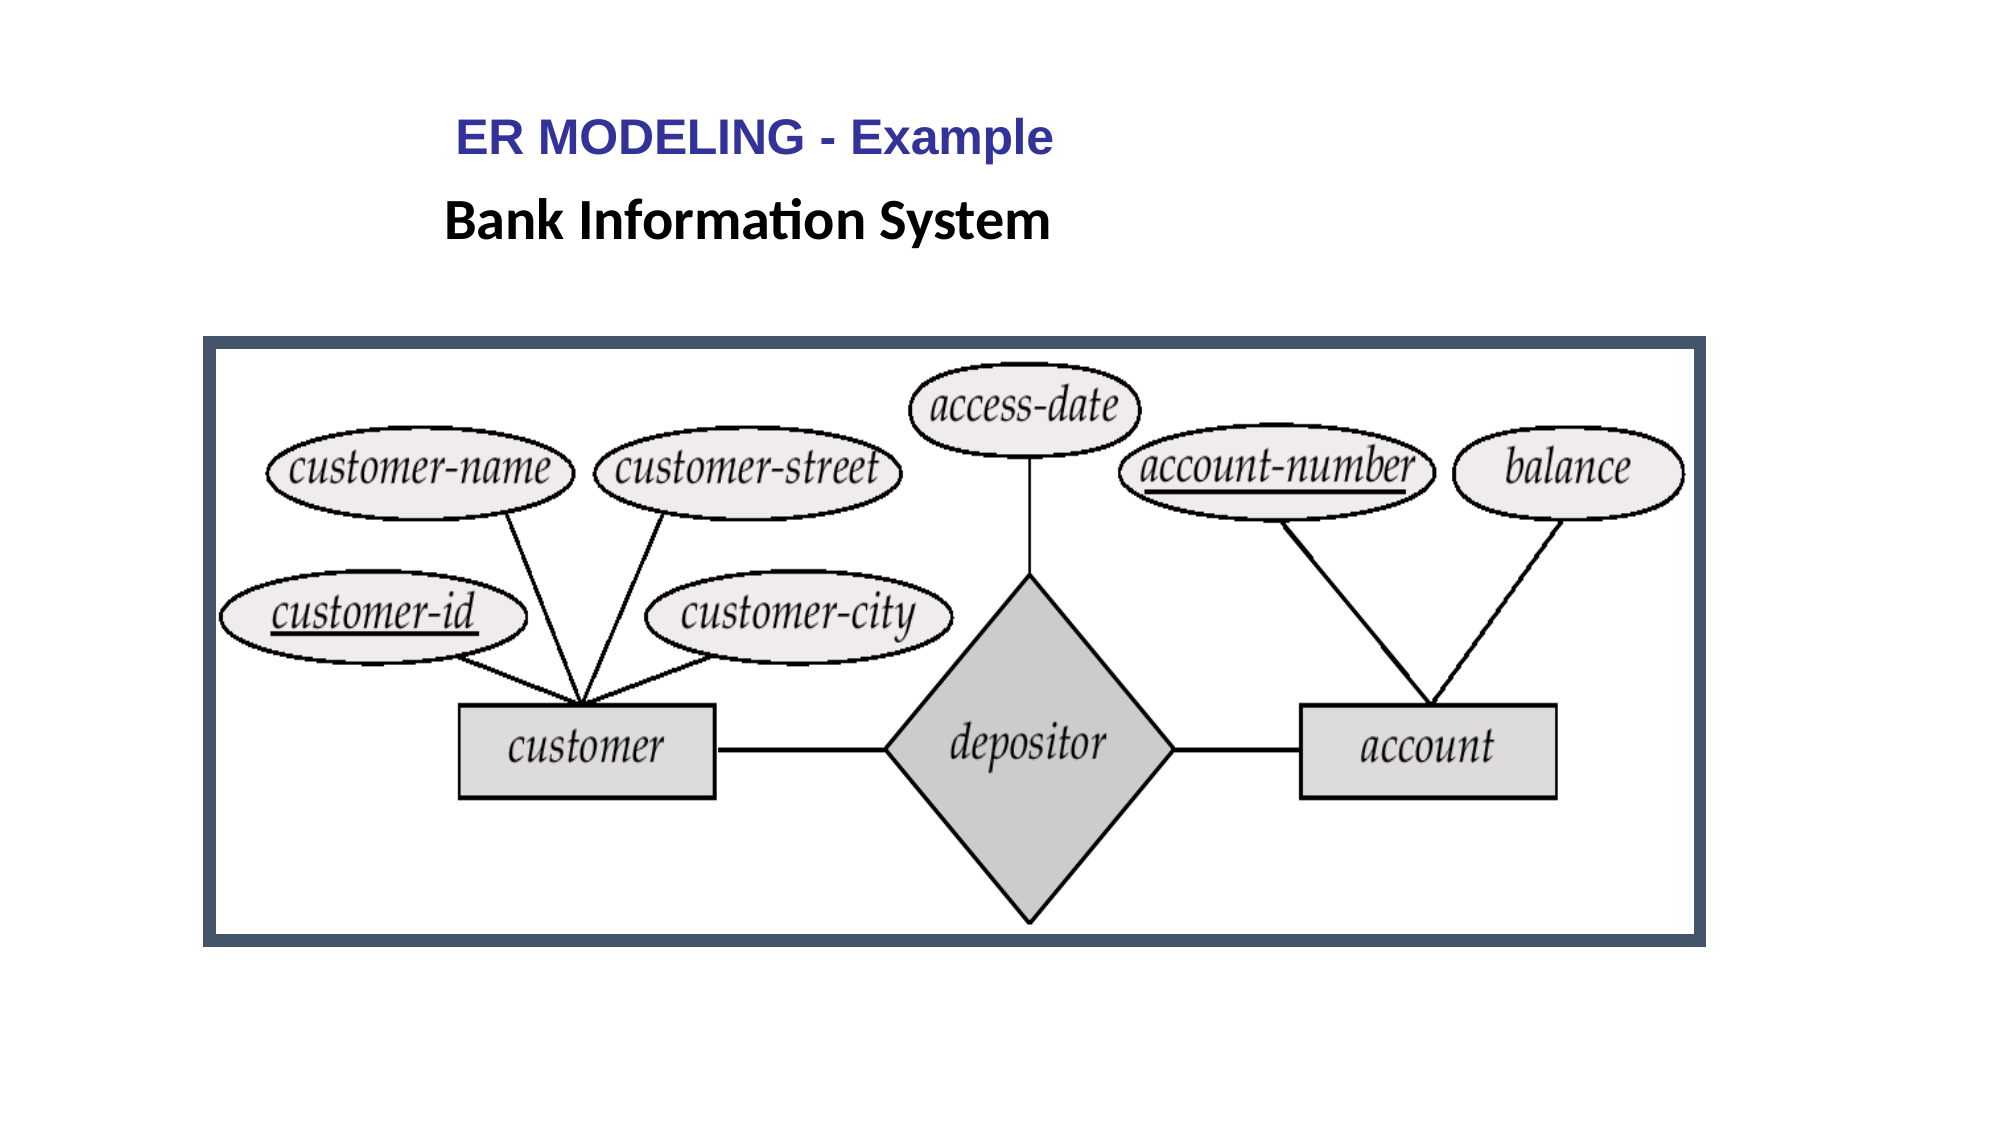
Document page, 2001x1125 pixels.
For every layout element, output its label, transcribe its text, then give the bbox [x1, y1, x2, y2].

title ER MODELING - Example [36, 55, 1473, 222]
text_box Bank Information System [242, 222, 1268, 260]
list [215, 348, 1694, 934]
